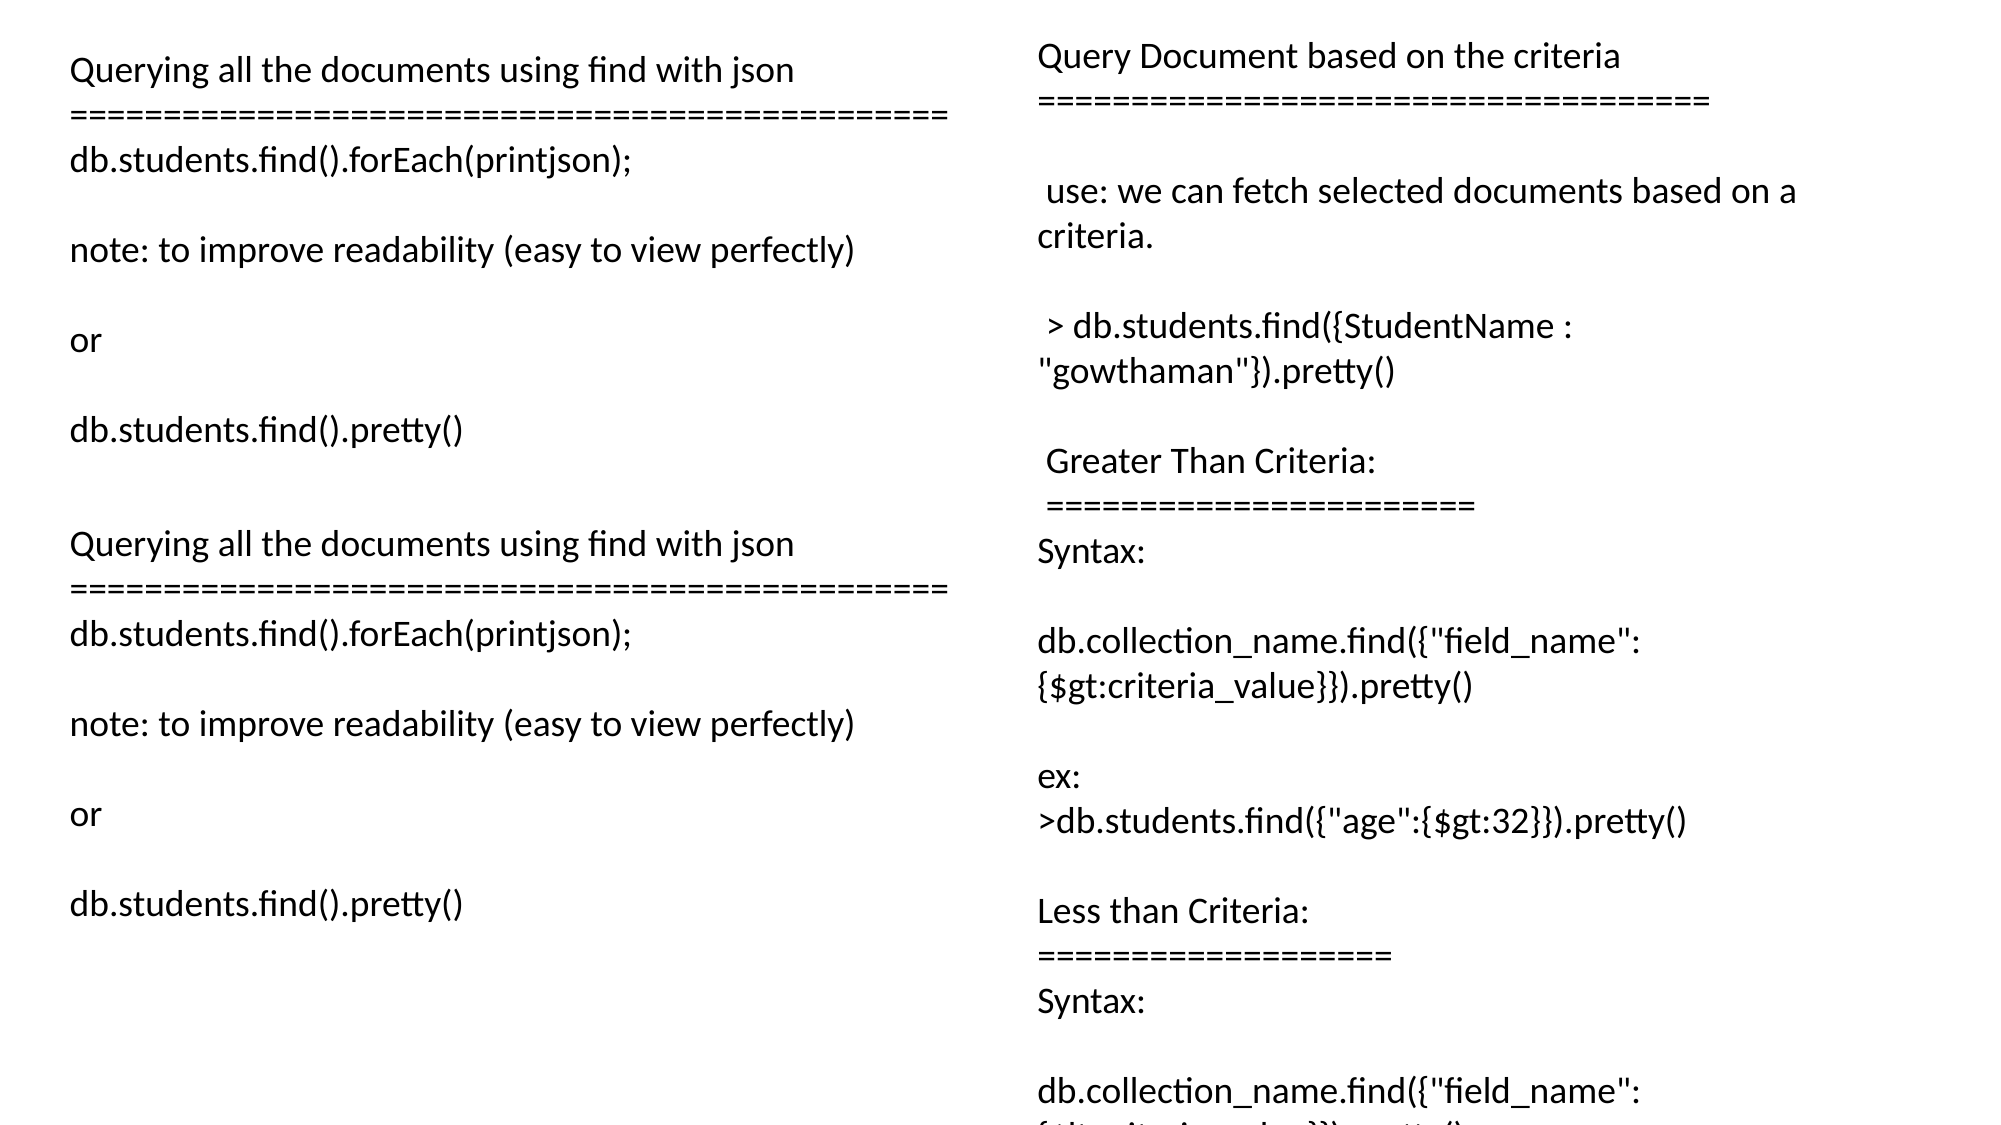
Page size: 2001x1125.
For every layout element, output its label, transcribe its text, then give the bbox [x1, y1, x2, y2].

text_box Query Document based on the criteria ==================================== use: we can fetch selected documents based on a criteria. > db.students.find({StudentName : "gowthaman"}).pretty() Greater Than Criteria: ======================= Syntax: db.collection_name.find({"field_name":{$gt:criteria_value}}).pretty() ex: >db.students.find({"age":{$gt:32}}).pretty() Less than Criteria: =================== Syntax: db.collection_name.find({"field_name":{$lt:criteria_value}}).pretty() ex: >db.students.find({"StudentId":{$lt:3000}}).pretty() [1022, 23, 1936, 1125]
text_box Querying all the documents using find with json =============================================== db.students.find().forEach(printjson); note: to improve readability (easy to view perfectly) or db.students.find().pretty() [54, 37, 995, 458]
text_box Querying all the documents using find with json =============================================== db.students.find().forEach(printjson); note: to improve readability (easy to view perfectly) or db.students.find().pretty() [54, 511, 995, 931]
